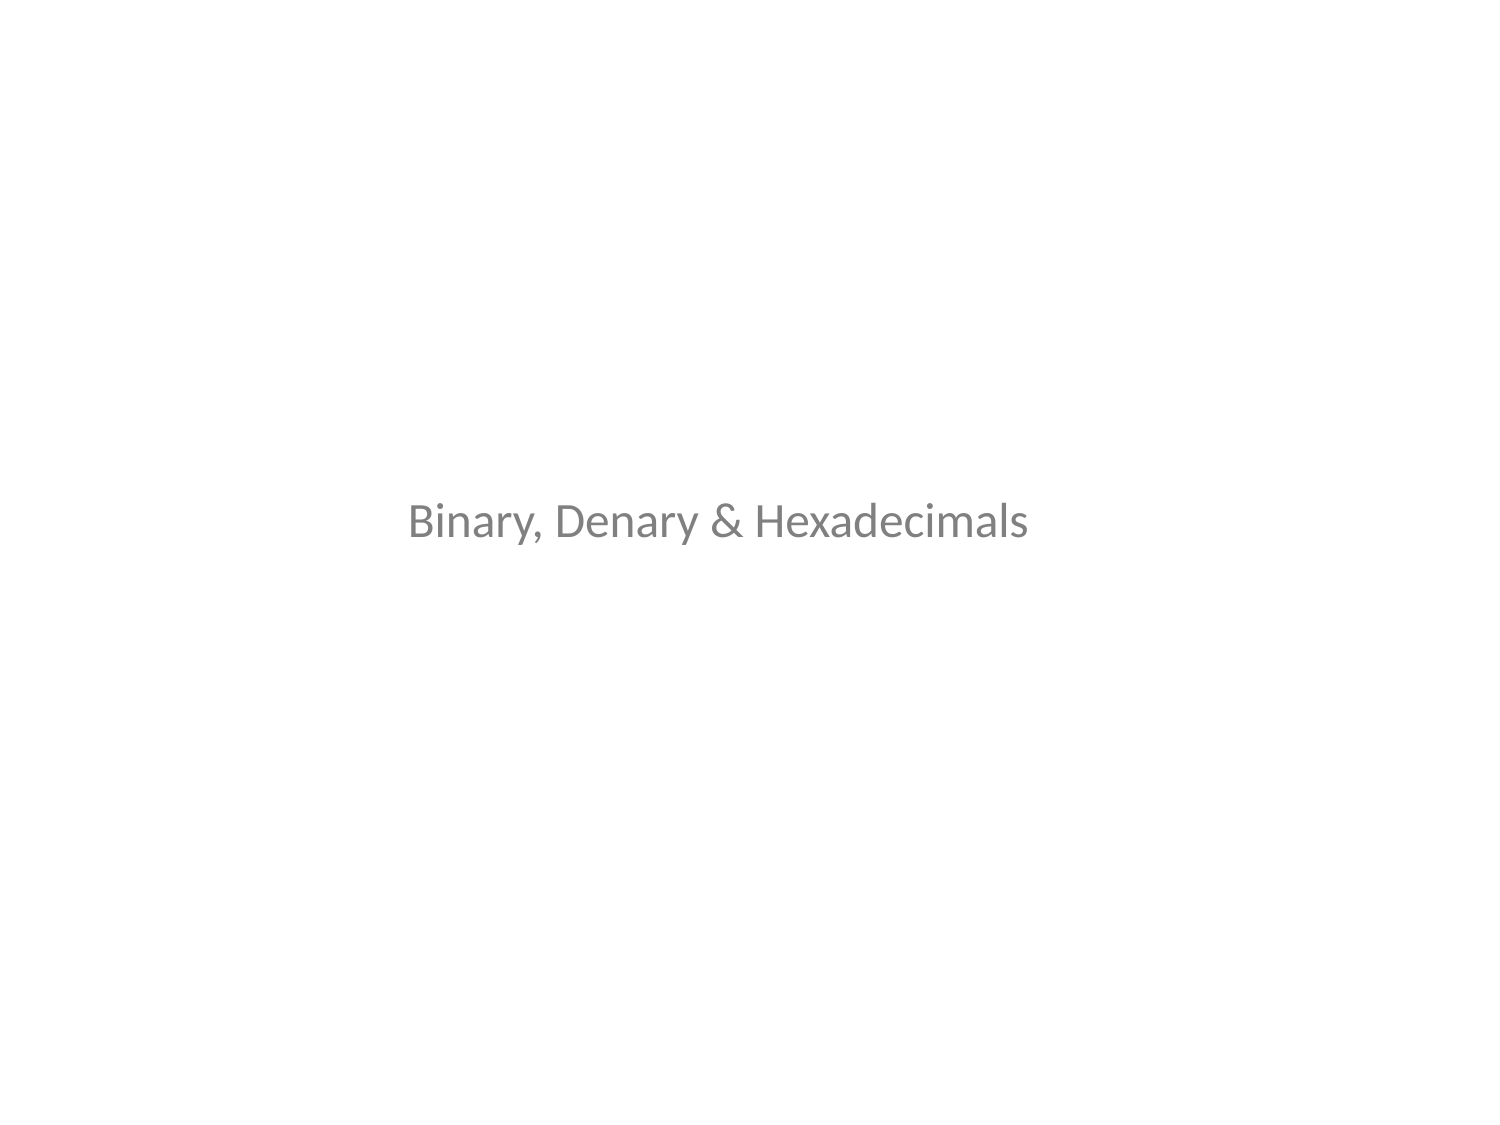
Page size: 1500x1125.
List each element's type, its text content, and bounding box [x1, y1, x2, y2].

title Binary, Denary & Hexadecimals [75, 450, 1363, 555]
